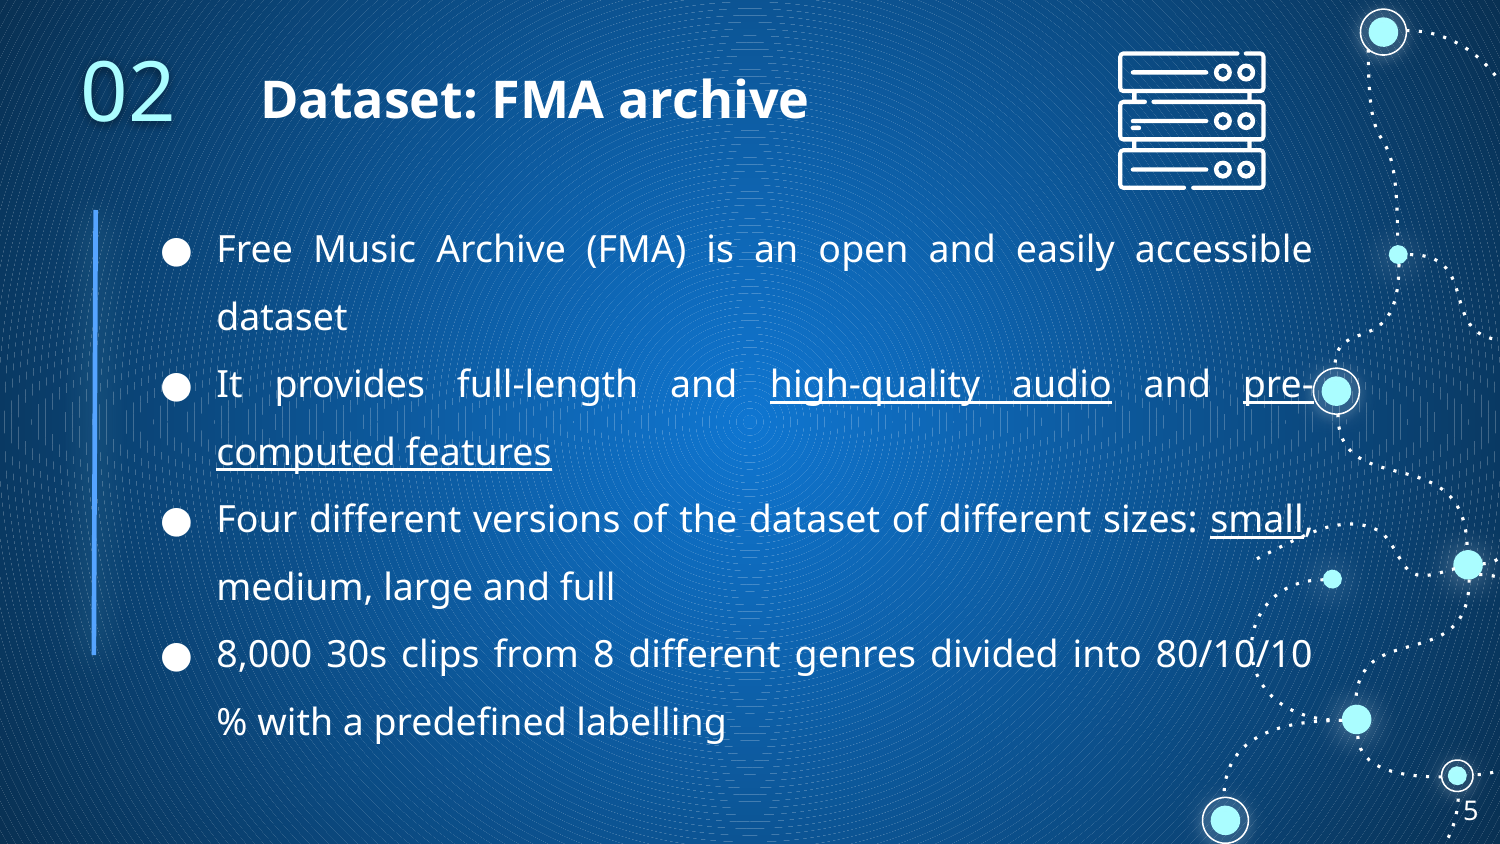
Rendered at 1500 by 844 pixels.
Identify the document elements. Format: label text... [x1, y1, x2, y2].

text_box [1117, 51, 1266, 191]
text_box 02 [65, 22, 258, 154]
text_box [929, 259, 1500, 603]
text_box Free Music Archive (FMA) is an open and easily accessible dataset It provides full-length and high-quality audio and pre-computed features Four different versions of the dataset of different sizes: small, medium, large and full 8,000 30s clips from 8 different genres divided into 80/10/10 % with a predefined labelling [126, 250, 1329, 696]
title Dataset: FMA archive [265, 51, 1009, 146]
slide_number ‹#› [1403, 779, 1494, 844]
